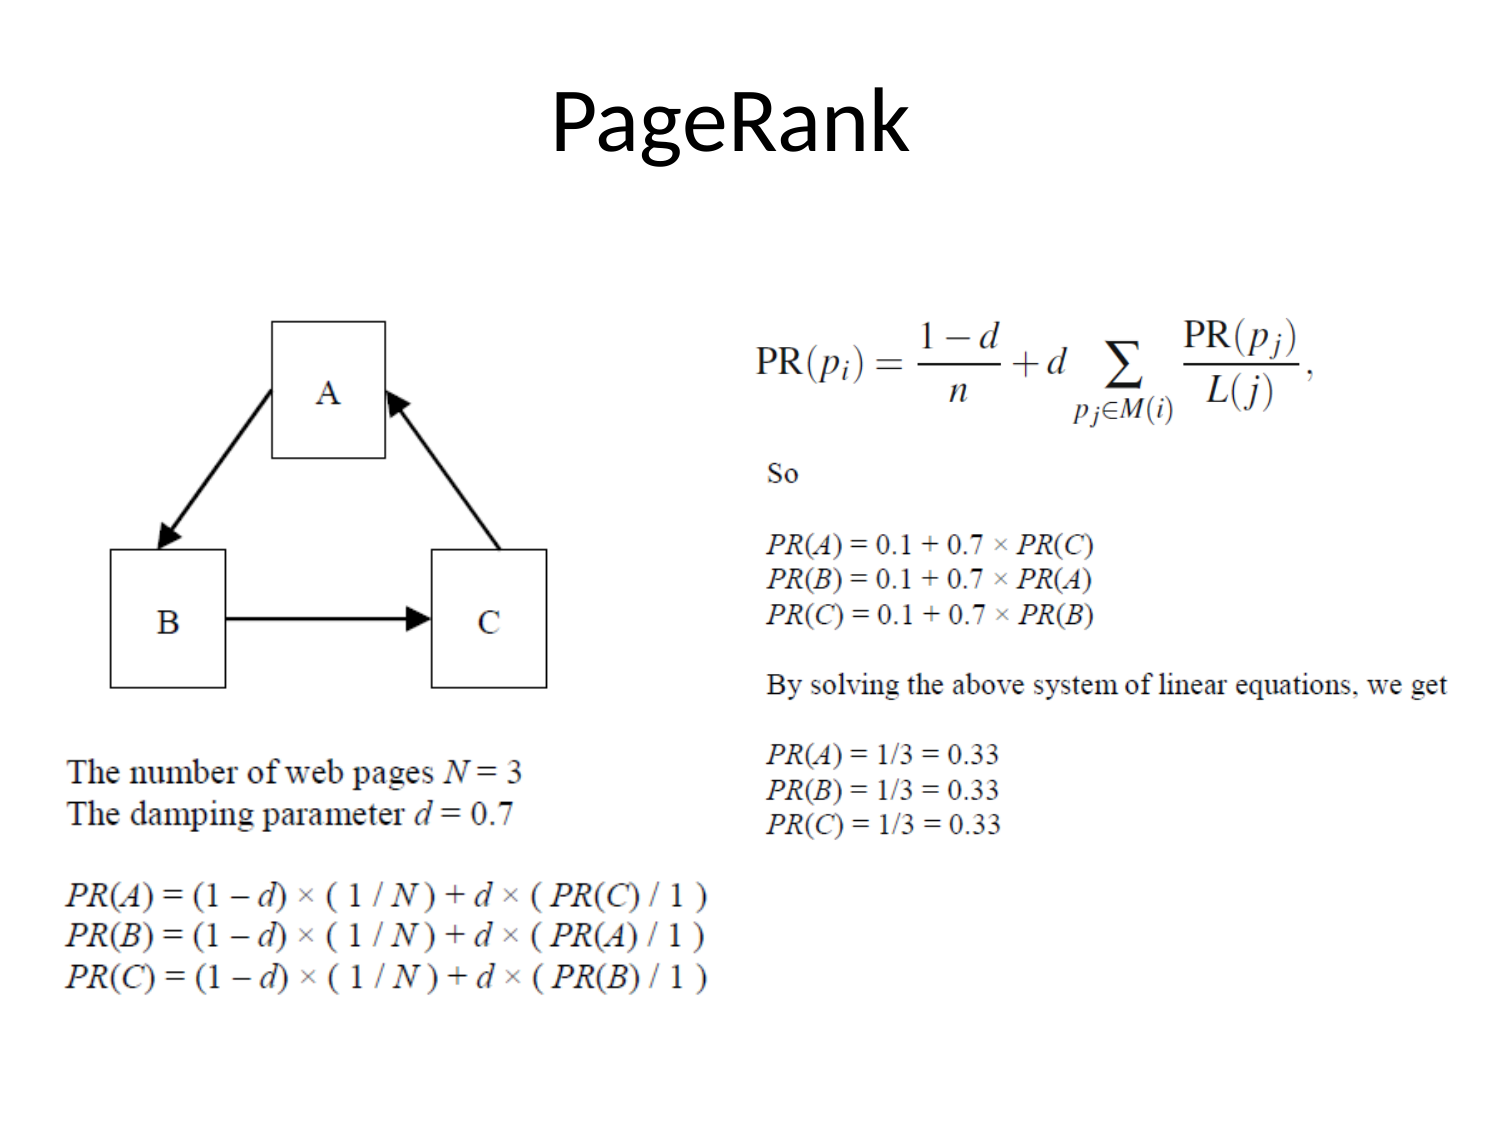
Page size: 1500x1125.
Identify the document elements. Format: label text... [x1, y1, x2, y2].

picture [17, 278, 1489, 1010]
title PageRank [75, 45, 1388, 185]
